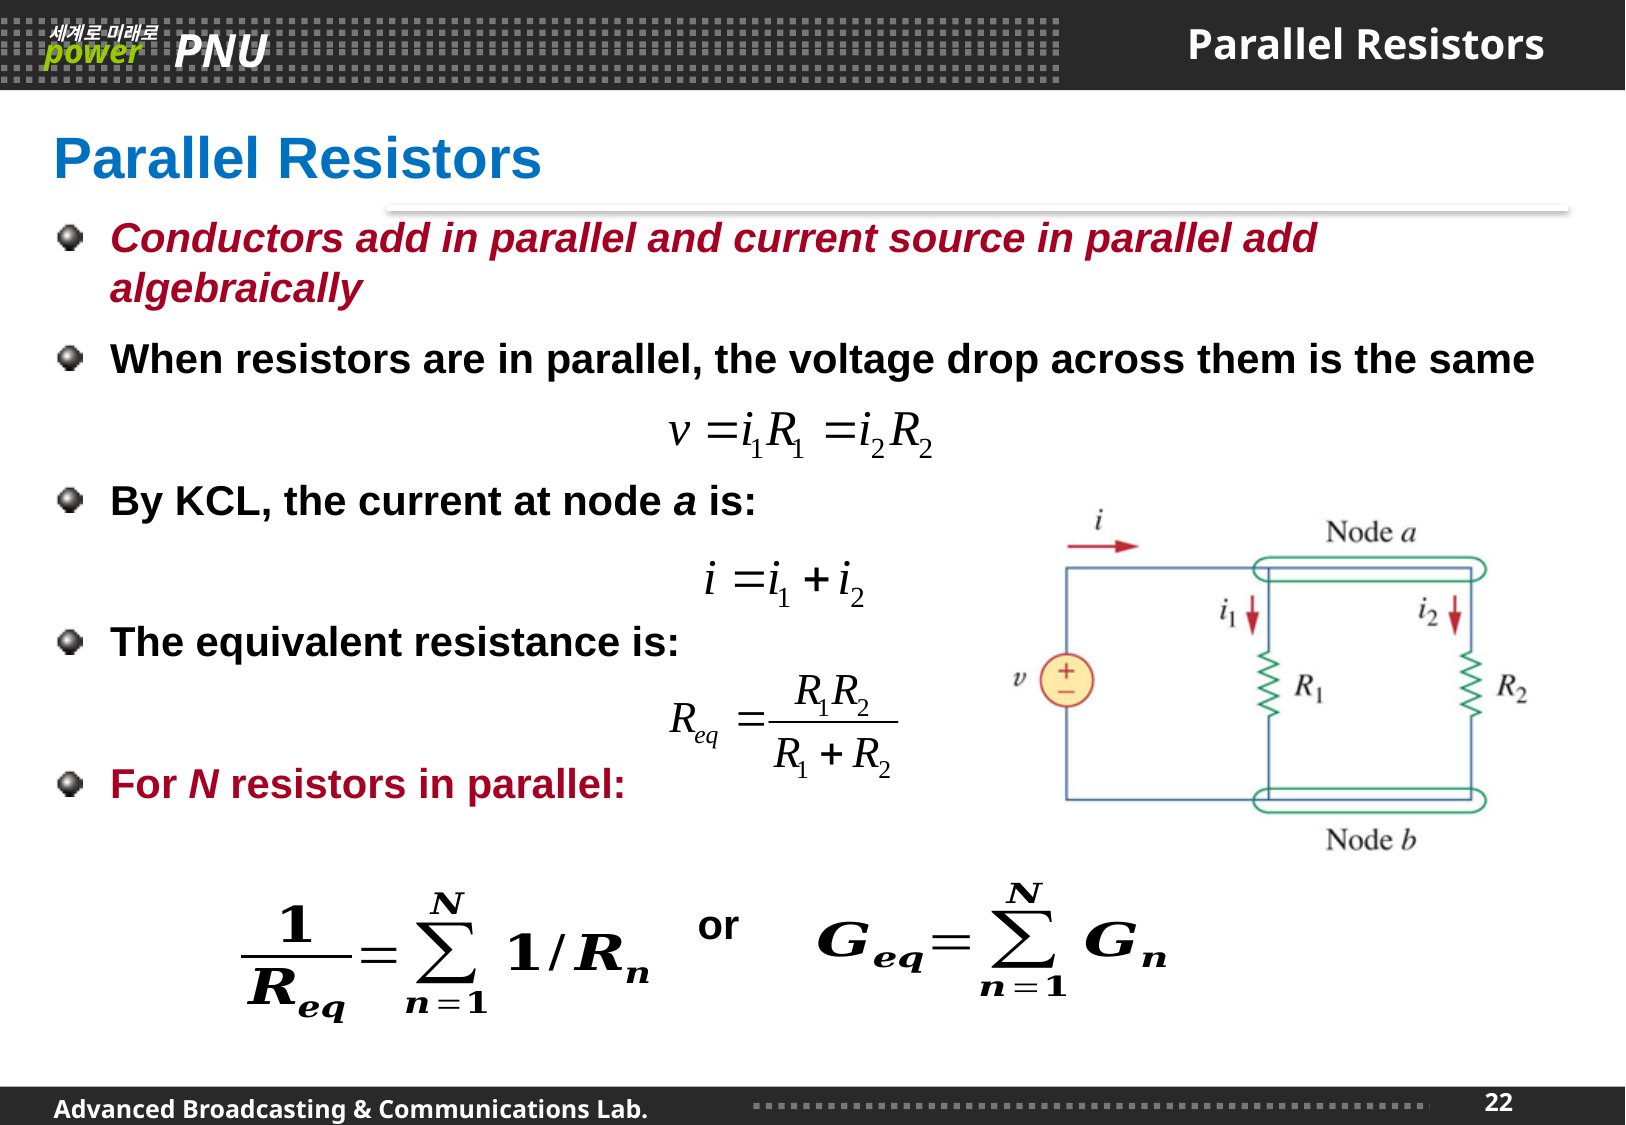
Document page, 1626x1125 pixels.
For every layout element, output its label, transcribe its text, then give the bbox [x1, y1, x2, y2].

picture [53, 341, 83, 371]
list Parallel Resistors Conductors add in parallel and current source in parallel add algebraically When resistors are in parallel, the voltage drop across them is the same By KCL, the current at node a is: The equivalent resistance is: For N resistors in parallel: or [38, 112, 1593, 1047]
title Parallel Resistors [0, 0, 1625, 89]
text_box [661, 662, 908, 788]
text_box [696, 543, 873, 620]
picture [988, 495, 1547, 868]
picture [53, 625, 83, 655]
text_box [661, 394, 941, 471]
picture [53, 220, 83, 251]
picture [53, 767, 83, 797]
picture [53, 483, 83, 513]
